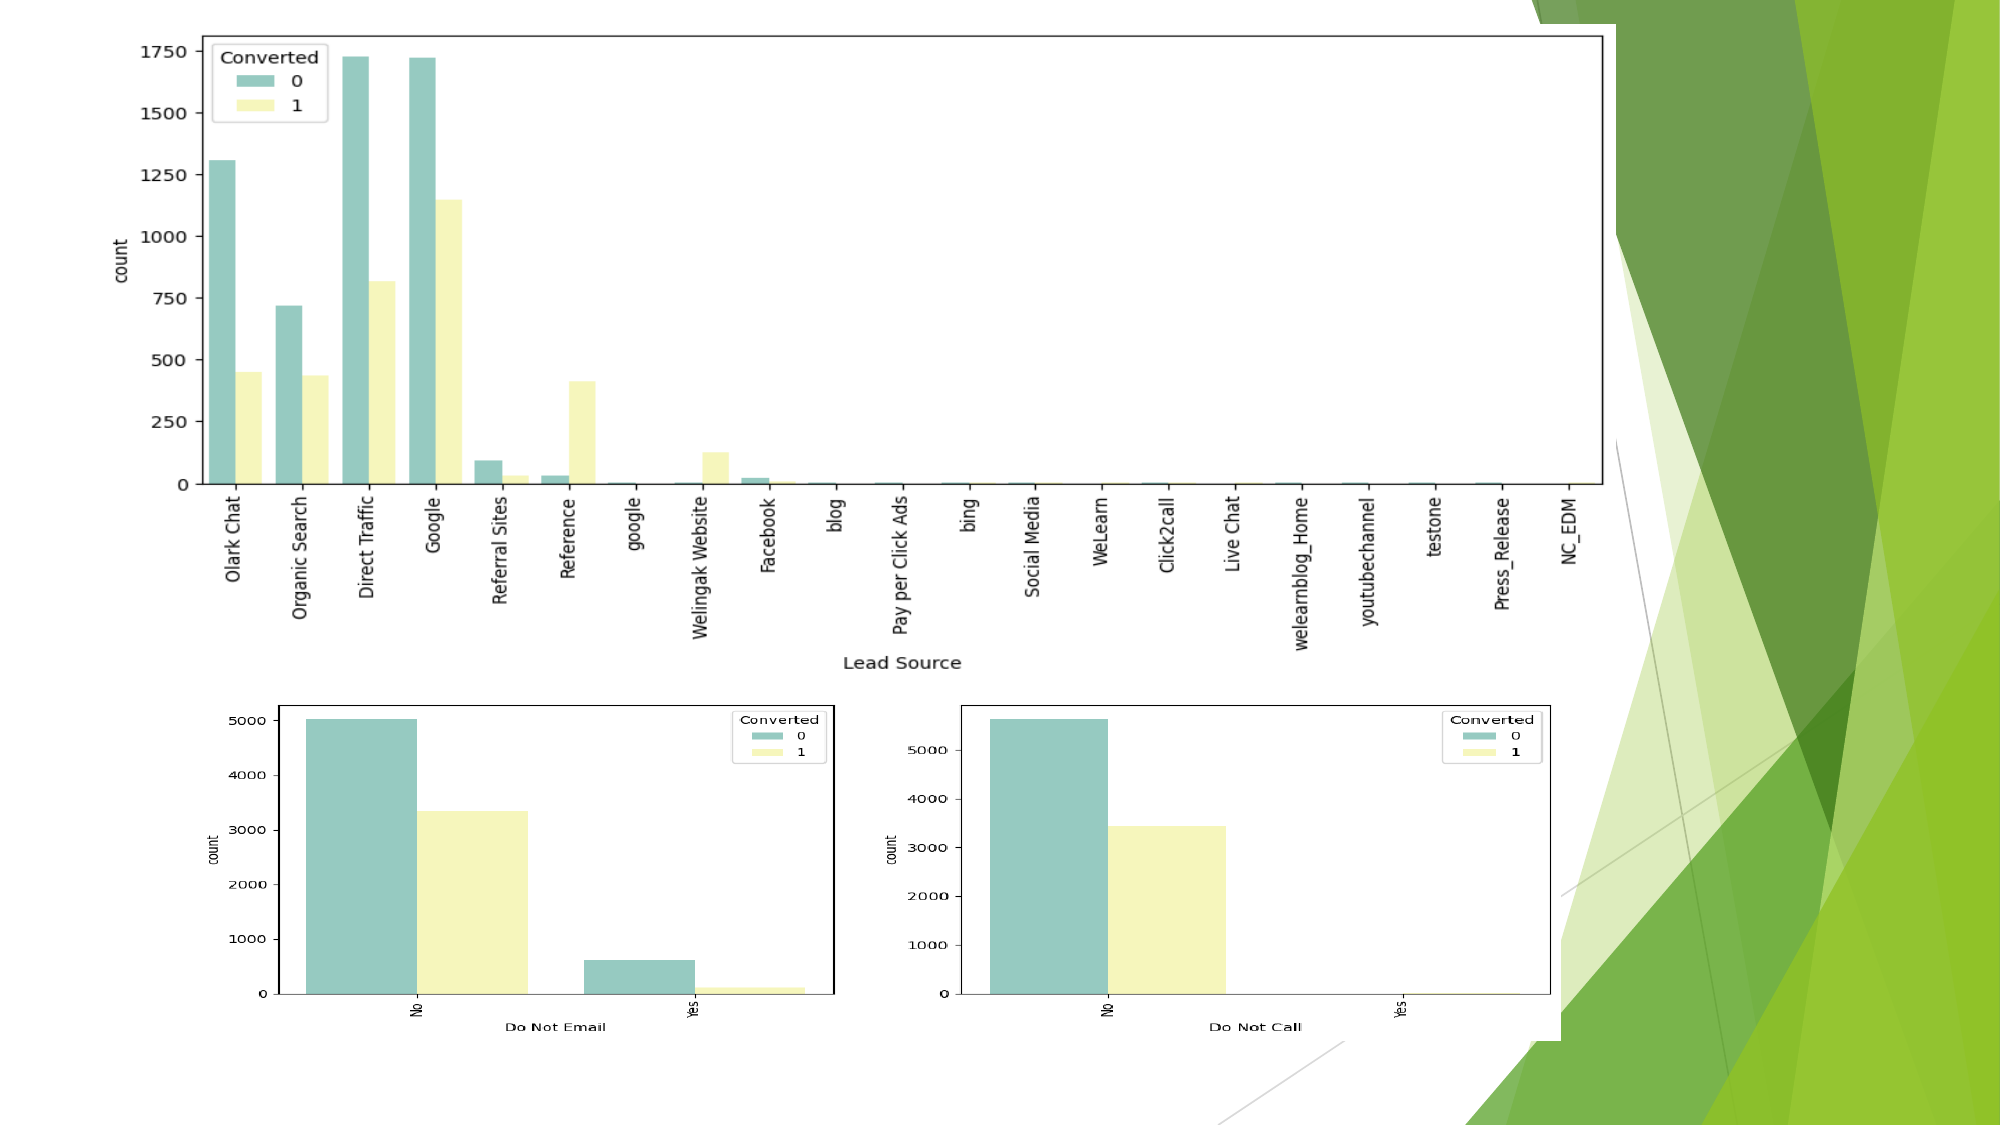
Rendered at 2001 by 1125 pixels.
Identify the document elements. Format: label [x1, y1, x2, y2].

picture [872, 697, 1561, 1041]
picture [97, 24, 1616, 685]
picture [195, 697, 845, 1041]
